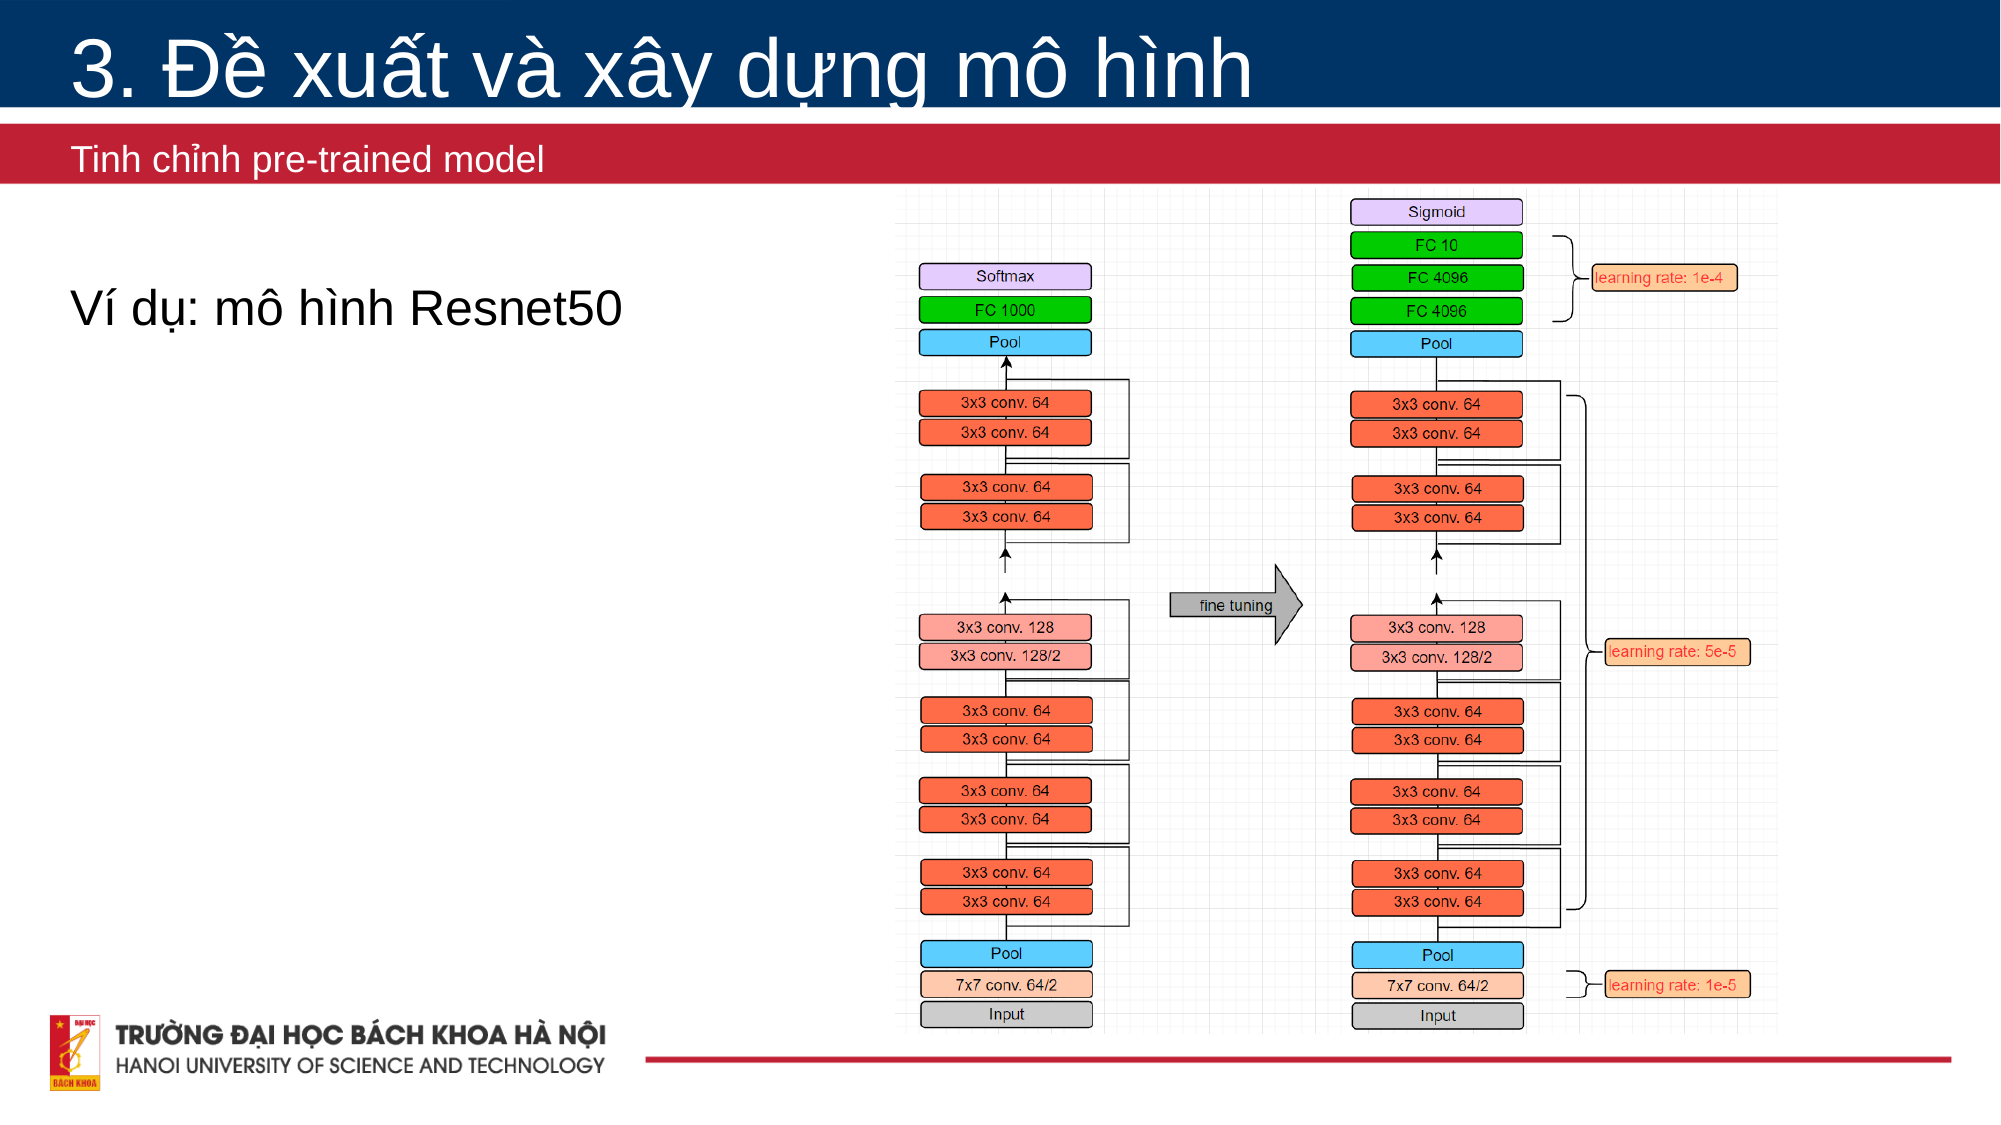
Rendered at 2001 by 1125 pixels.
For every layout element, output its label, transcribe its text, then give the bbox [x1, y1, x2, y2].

text_box 3. Đề xuất và xây dựng mô hình [55, 18, 1945, 112]
text_box Ví dụ: mô hình Resnet50 [55, 268, 688, 344]
text_box Tinh chỉnh pre-trained model [55, 127, 980, 188]
picture [0, 0, 2001, 1125]
